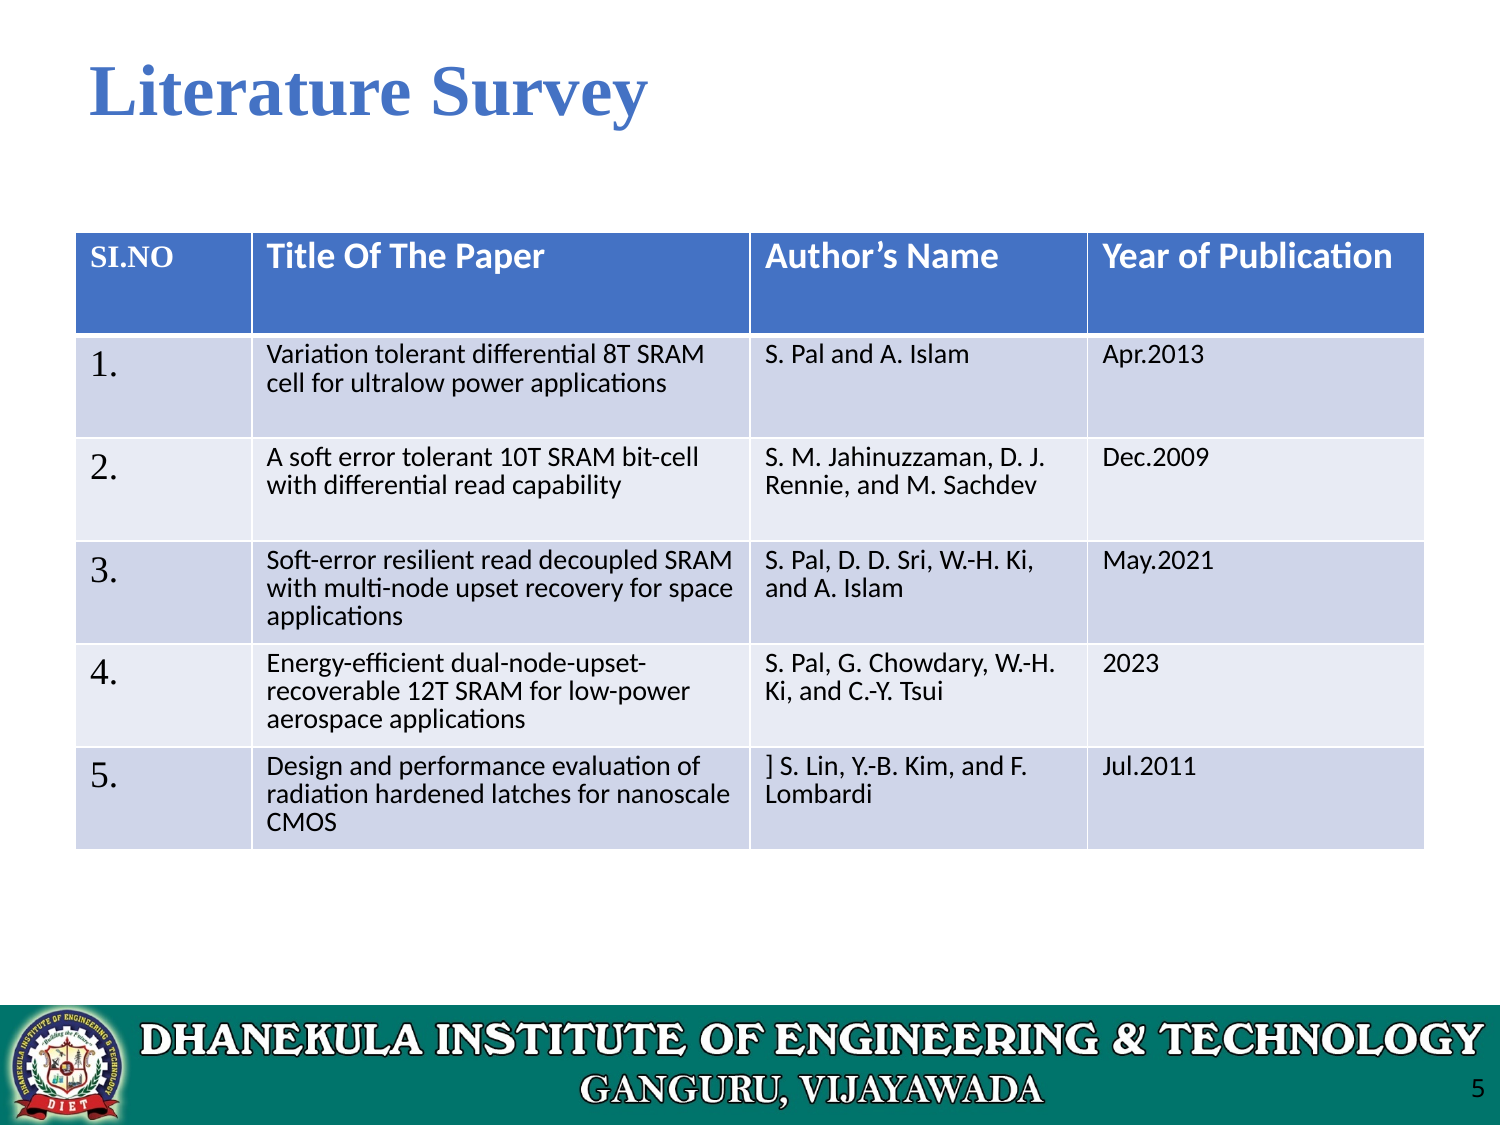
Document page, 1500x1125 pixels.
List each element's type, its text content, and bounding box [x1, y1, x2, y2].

table_cell 2023 [1088, 645, 1424, 746]
table_cell Apr.2013 [1088, 338, 1424, 437]
table_cell 1. [76, 338, 251, 437]
table_cell Energy-efficient dual-node-upset-recoverable 12T SRAM for low-power aerospace applications [253, 645, 749, 746]
table_cell 5. [76, 748, 251, 849]
table_header Year of Publication [1088, 233, 1424, 333]
table_cell S. Pal, G. Chowdary, W.-H. Ki, and C.-Y. Tsui [751, 645, 1087, 746]
picture [0, 1005, 1500, 1125]
table_header Title Of The Paper [253, 233, 749, 333]
table_cell 4. [76, 645, 251, 746]
table_header Author’s Name [751, 233, 1087, 333]
table_cell S. Pal, D. D. Sri, W.-H. Ki, and A. Islam [751, 542, 1087, 643]
table_cell Variation tolerant differential 8T SRAM cell for ultralow power applications [253, 338, 749, 437]
table_cell Jul.2011 [1088, 748, 1424, 849]
table_cell A soft error tolerant 10T SRAM bit-cell with differential read capability [253, 439, 749, 540]
table_cell S. M. Jahinuzzaman, D. J. Rennie, and M. Sachdev [751, 439, 1087, 540]
table_cell ] S. Lin, Y.-B. Kim, and F. Lombardi [751, 748, 1087, 849]
table_cell Soft-error resilient read decoupled SRAM with multi-node upset recovery for space applications [253, 542, 749, 643]
slide_number 5 [1149, 1065, 1500, 1125]
table_cell S. Pal and A. Islam [751, 338, 1087, 437]
table_cell 3. [76, 542, 251, 643]
title Literature Survey [75, 45, 1425, 232]
table_cell 2. [76, 439, 251, 540]
table_cell Design and performance evaluation of radiation hardened latches for nanoscale CMOS [253, 748, 749, 849]
table_cell May.2021 [1088, 542, 1424, 643]
table_header SI.NO [76, 233, 251, 333]
table_cell Dec.2009 [1088, 439, 1424, 540]
